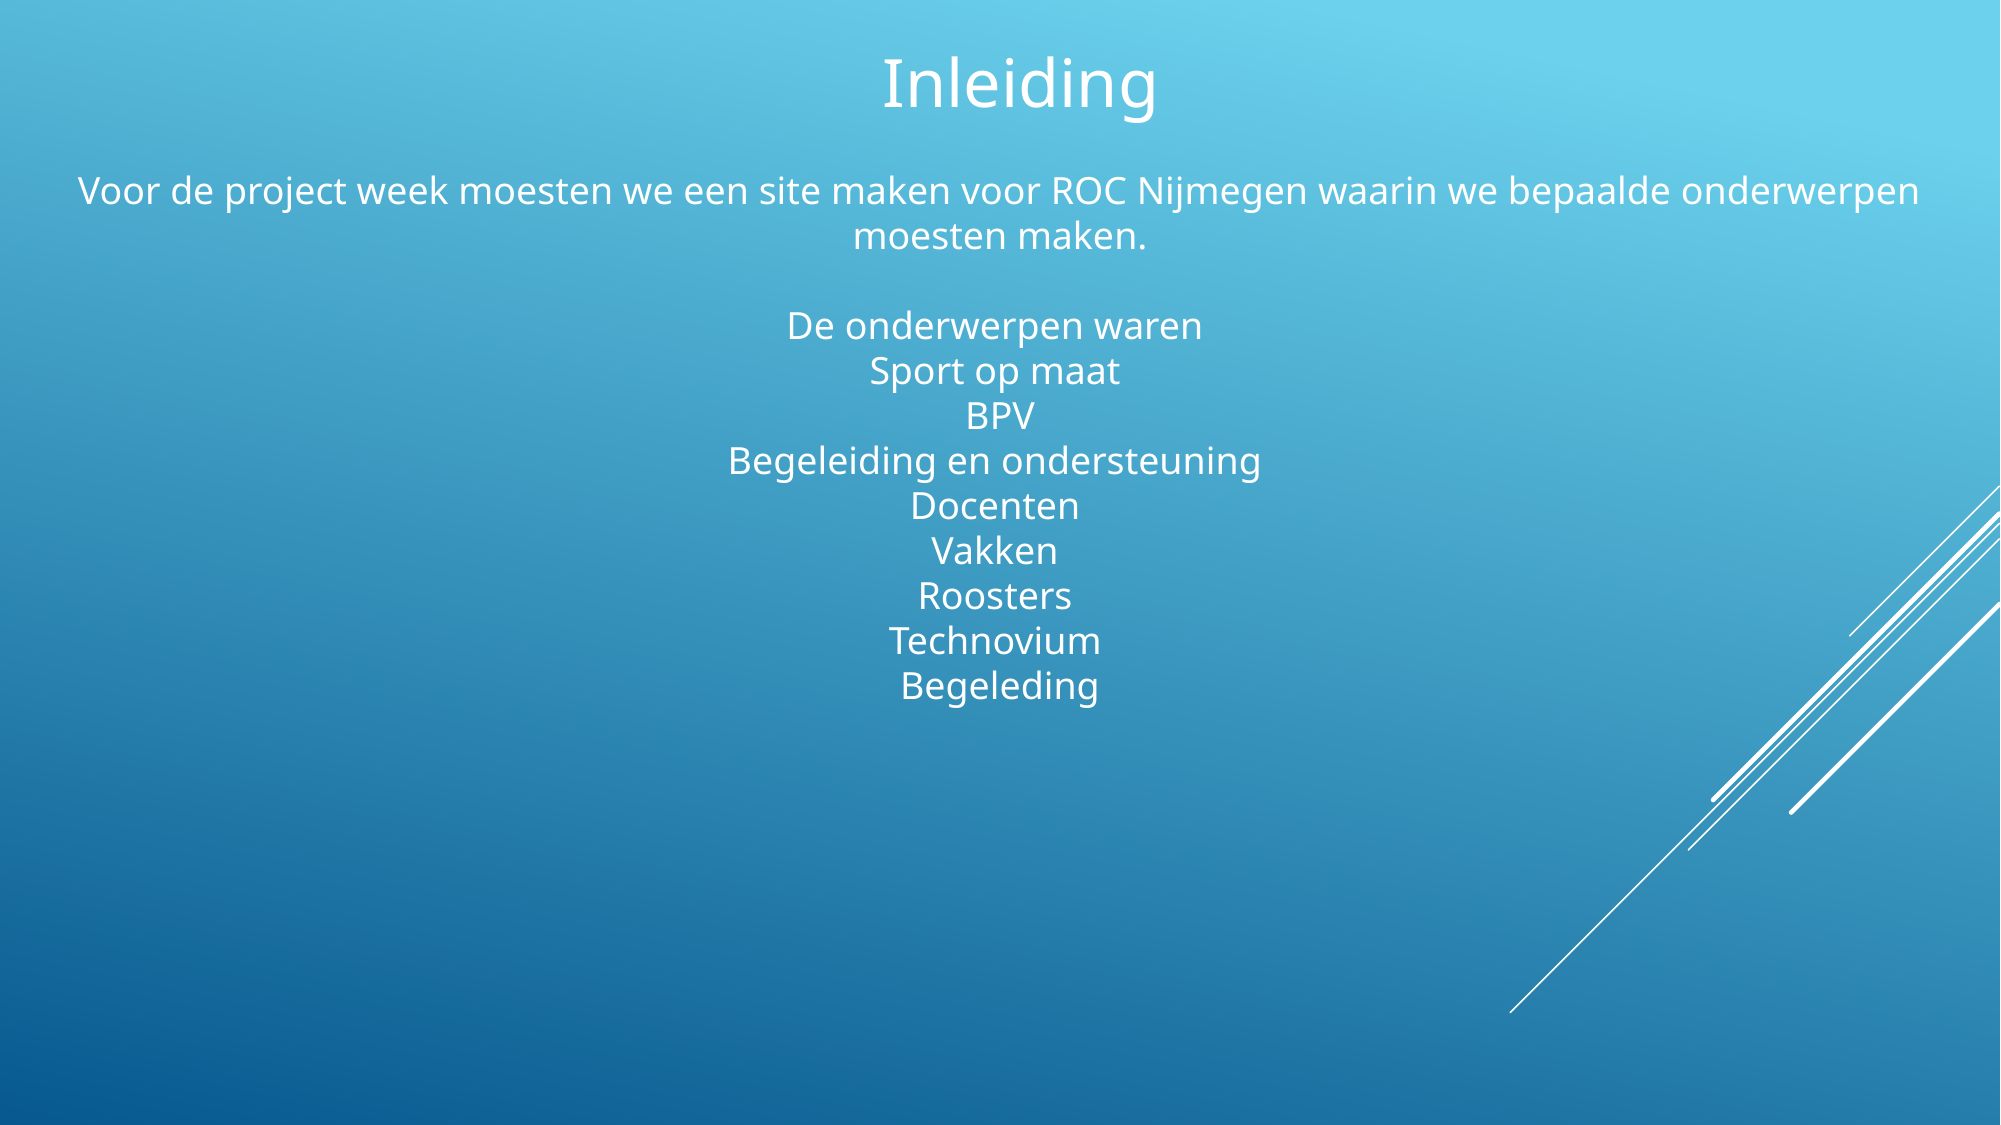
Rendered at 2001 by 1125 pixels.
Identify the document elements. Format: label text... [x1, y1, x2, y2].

text_box Voor de project week moesten we een site maken voor ROC Nijmegen waarin we bepaalde onderwerpen moesten maken. De onderwerpen waren Sport op maat BPV Begeleiding en ondersteuning Docenten Vakken Roosters Technovium Begeleding [0, 160, 2000, 760]
text_box Inleiding [0, 33, 2000, 129]
